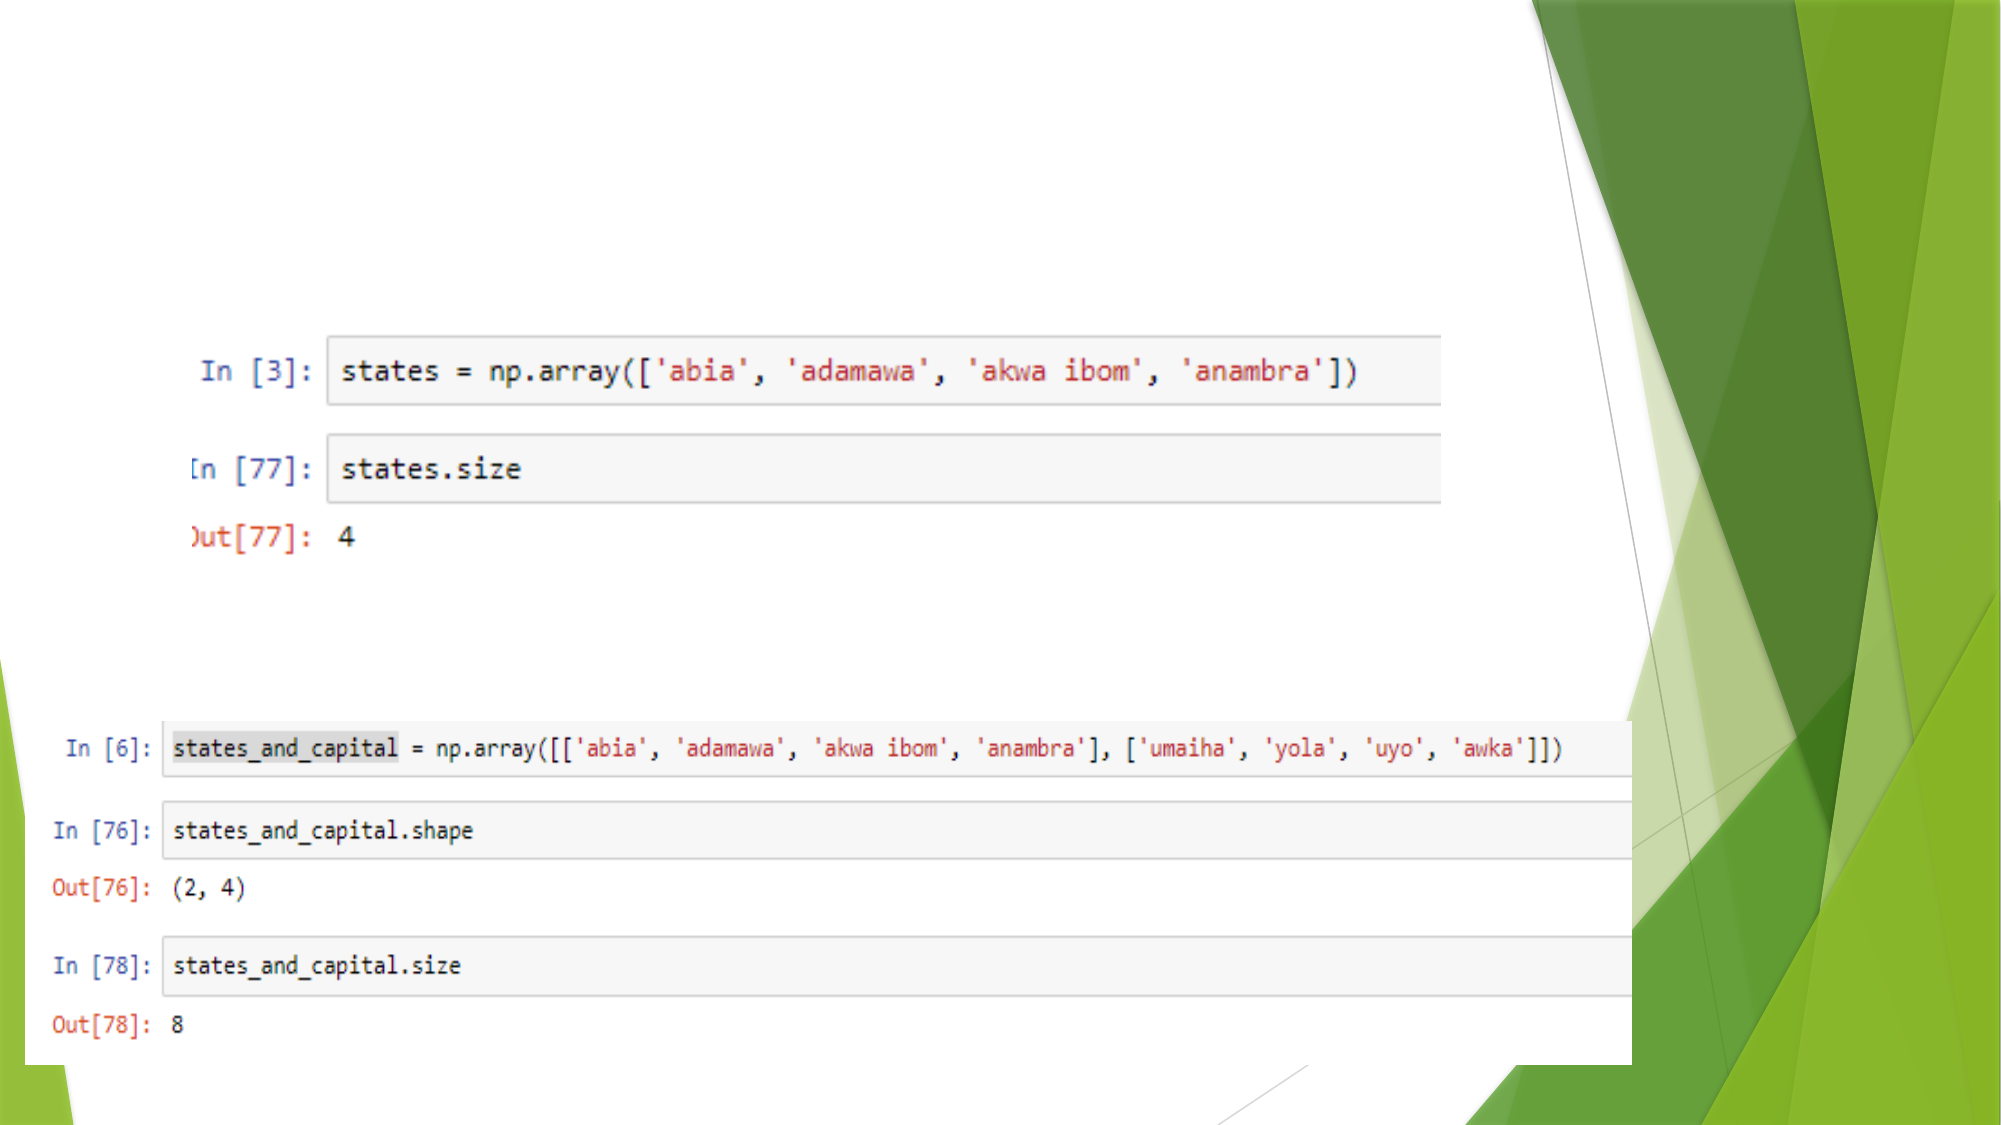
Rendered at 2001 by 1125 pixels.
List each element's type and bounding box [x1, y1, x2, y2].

list [191, 316, 1441, 590]
picture [25, 721, 1632, 1066]
